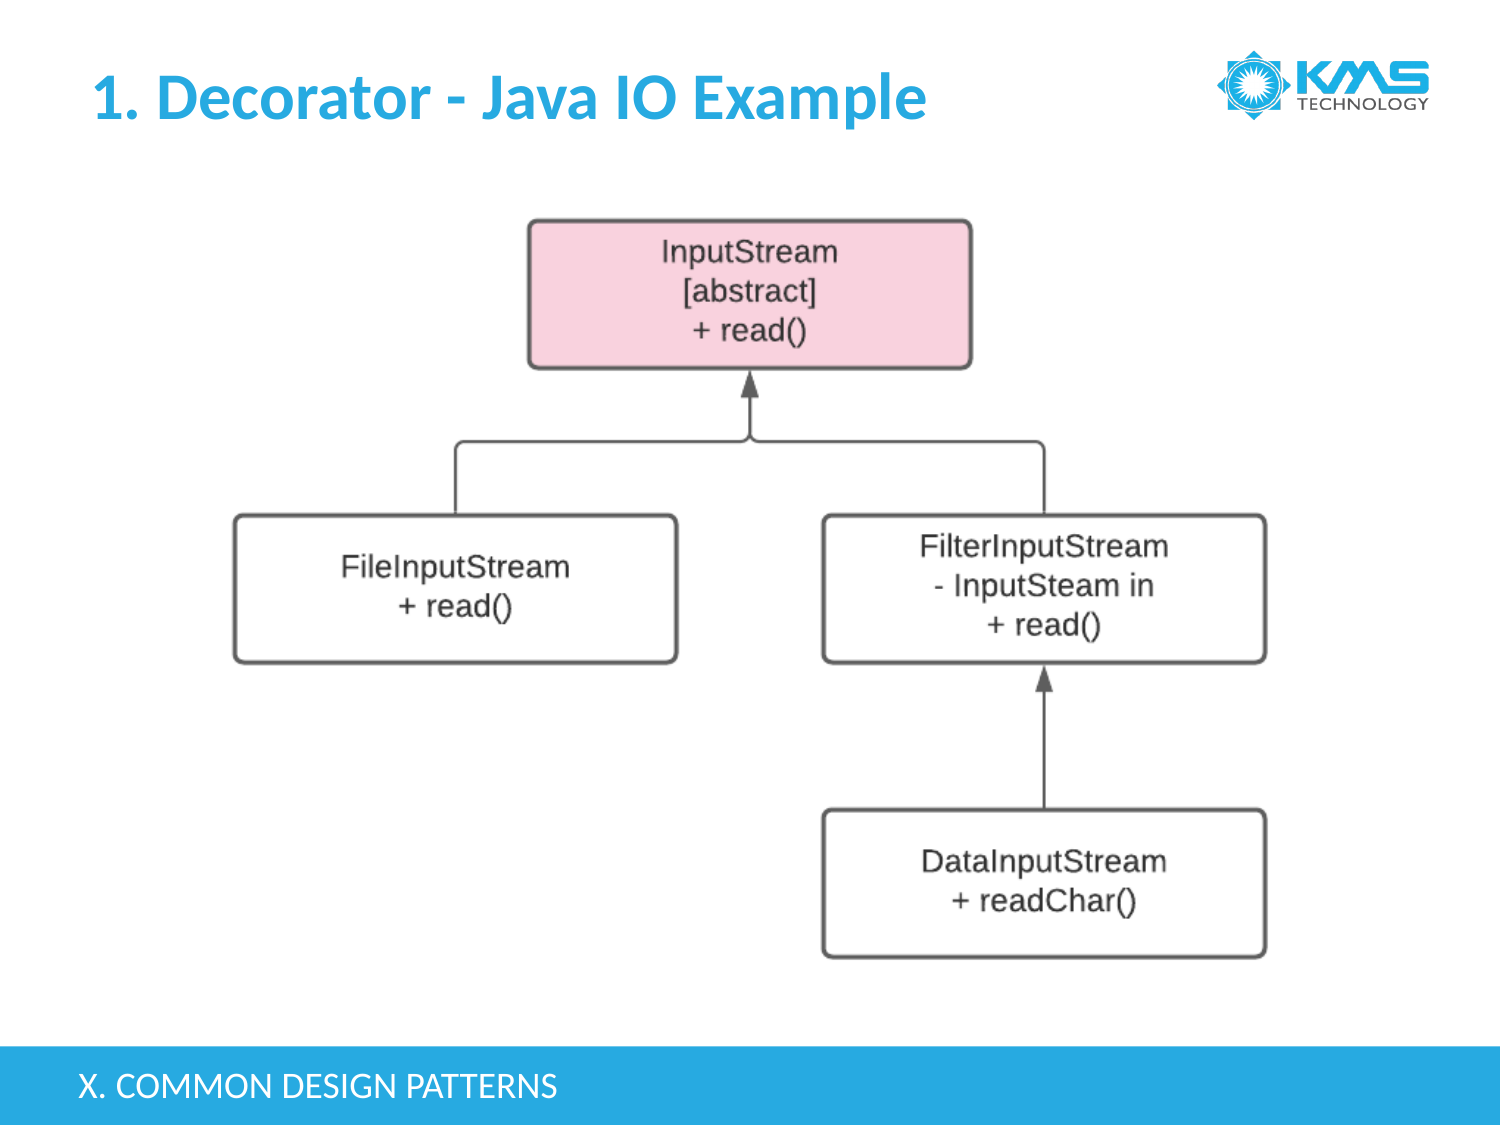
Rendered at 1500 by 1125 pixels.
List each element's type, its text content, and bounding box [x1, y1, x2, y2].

picture [175, 162, 1325, 1017]
title 1. Decorator - Java IO Example [75, 45, 1213, 150]
picture [1213, 45, 1436, 126]
list X. COMMON DESIGN PATTERNS [63, 1053, 978, 1125]
